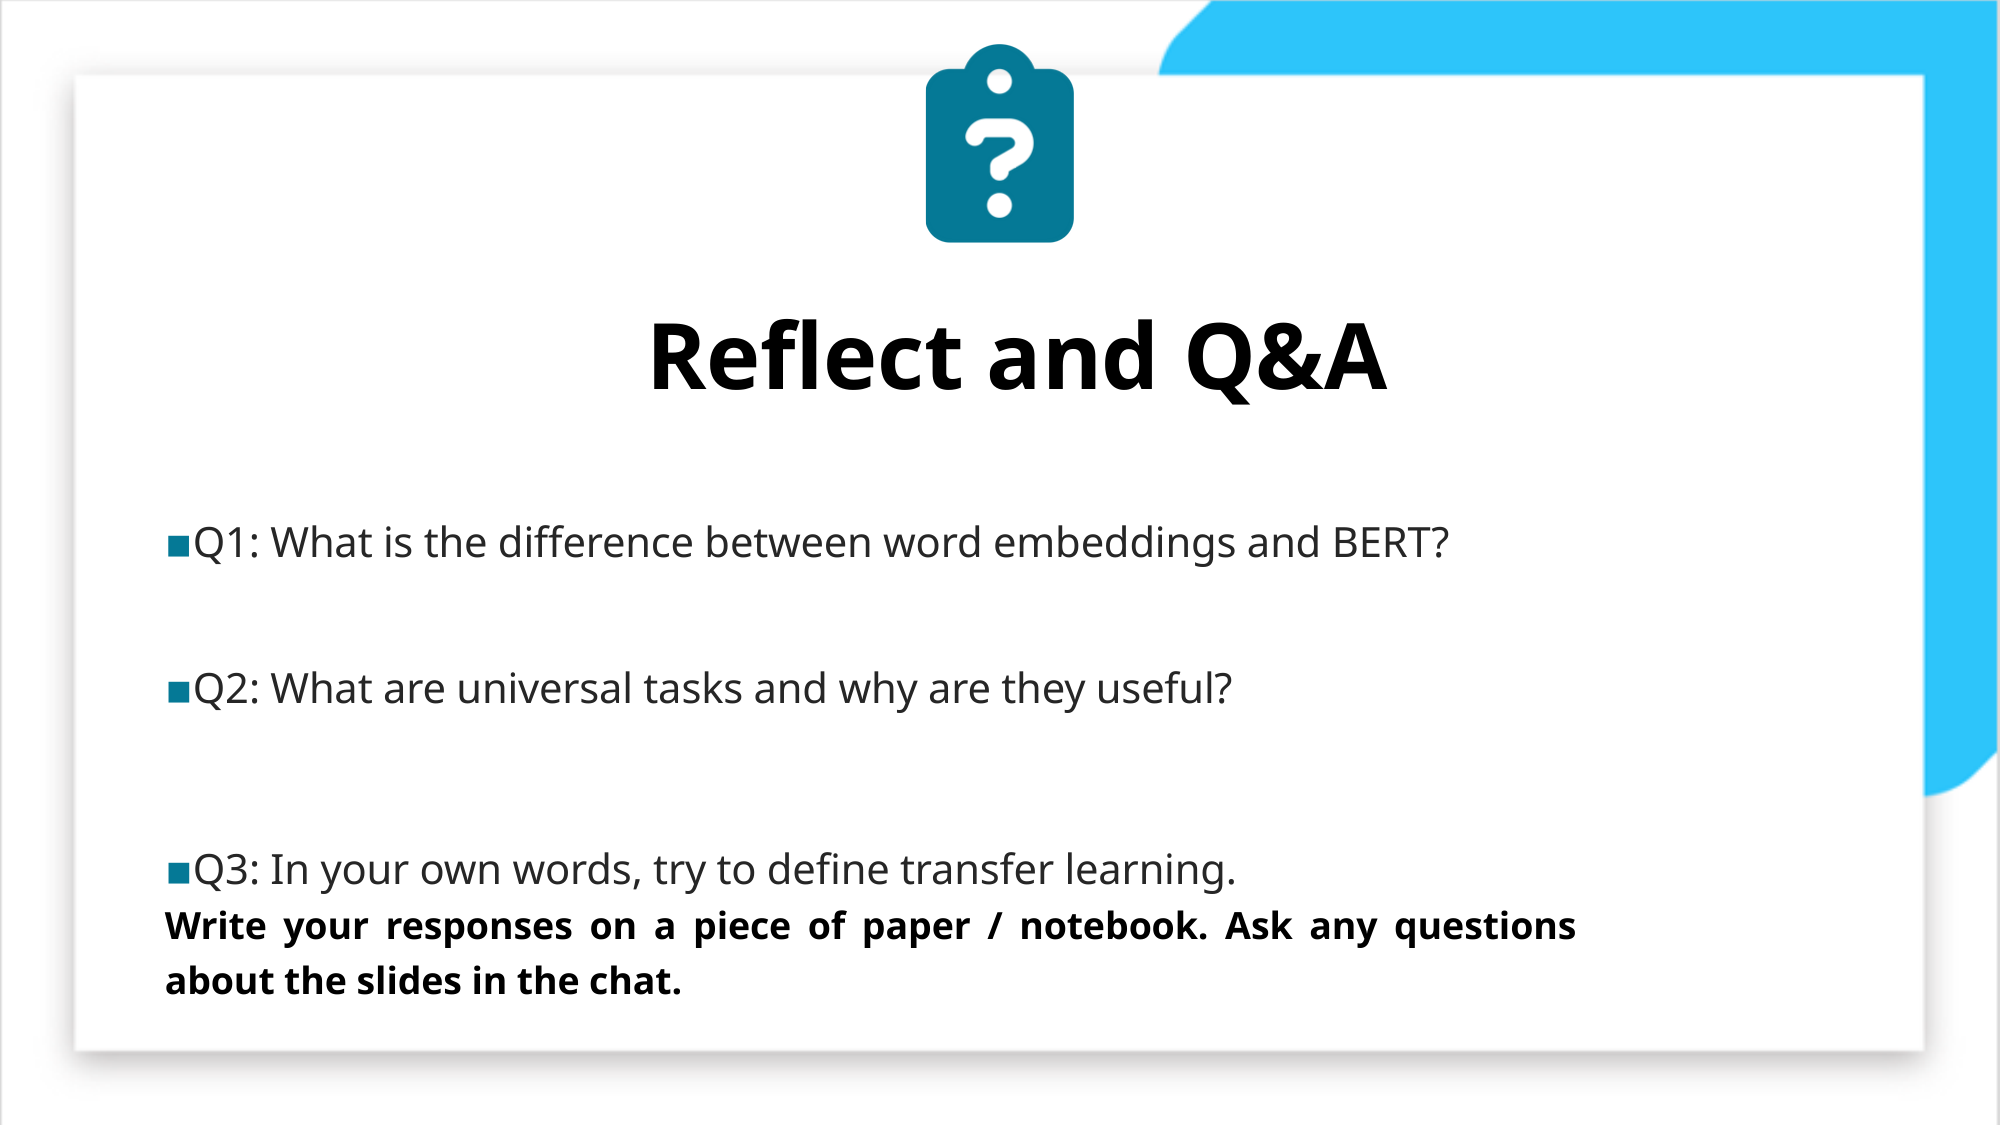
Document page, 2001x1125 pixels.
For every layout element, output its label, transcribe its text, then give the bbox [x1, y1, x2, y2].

text_box ▪Q3: In your own words, try to define transfer learning. Write your responses on a piece of paper / notebook. Ask any questions about the slides in the chat. [164, 811, 1577, 1002]
text_box ▪Q2: What are universal tasks and why are they useful? [164, 630, 1585, 712]
picture [0, 0, 2000, 1125]
text_box Reflect and Q&A ▪Q1: What is the difference between word embeddings and BERT? [164, 250, 1869, 566]
text_box [925, 44, 1074, 243]
